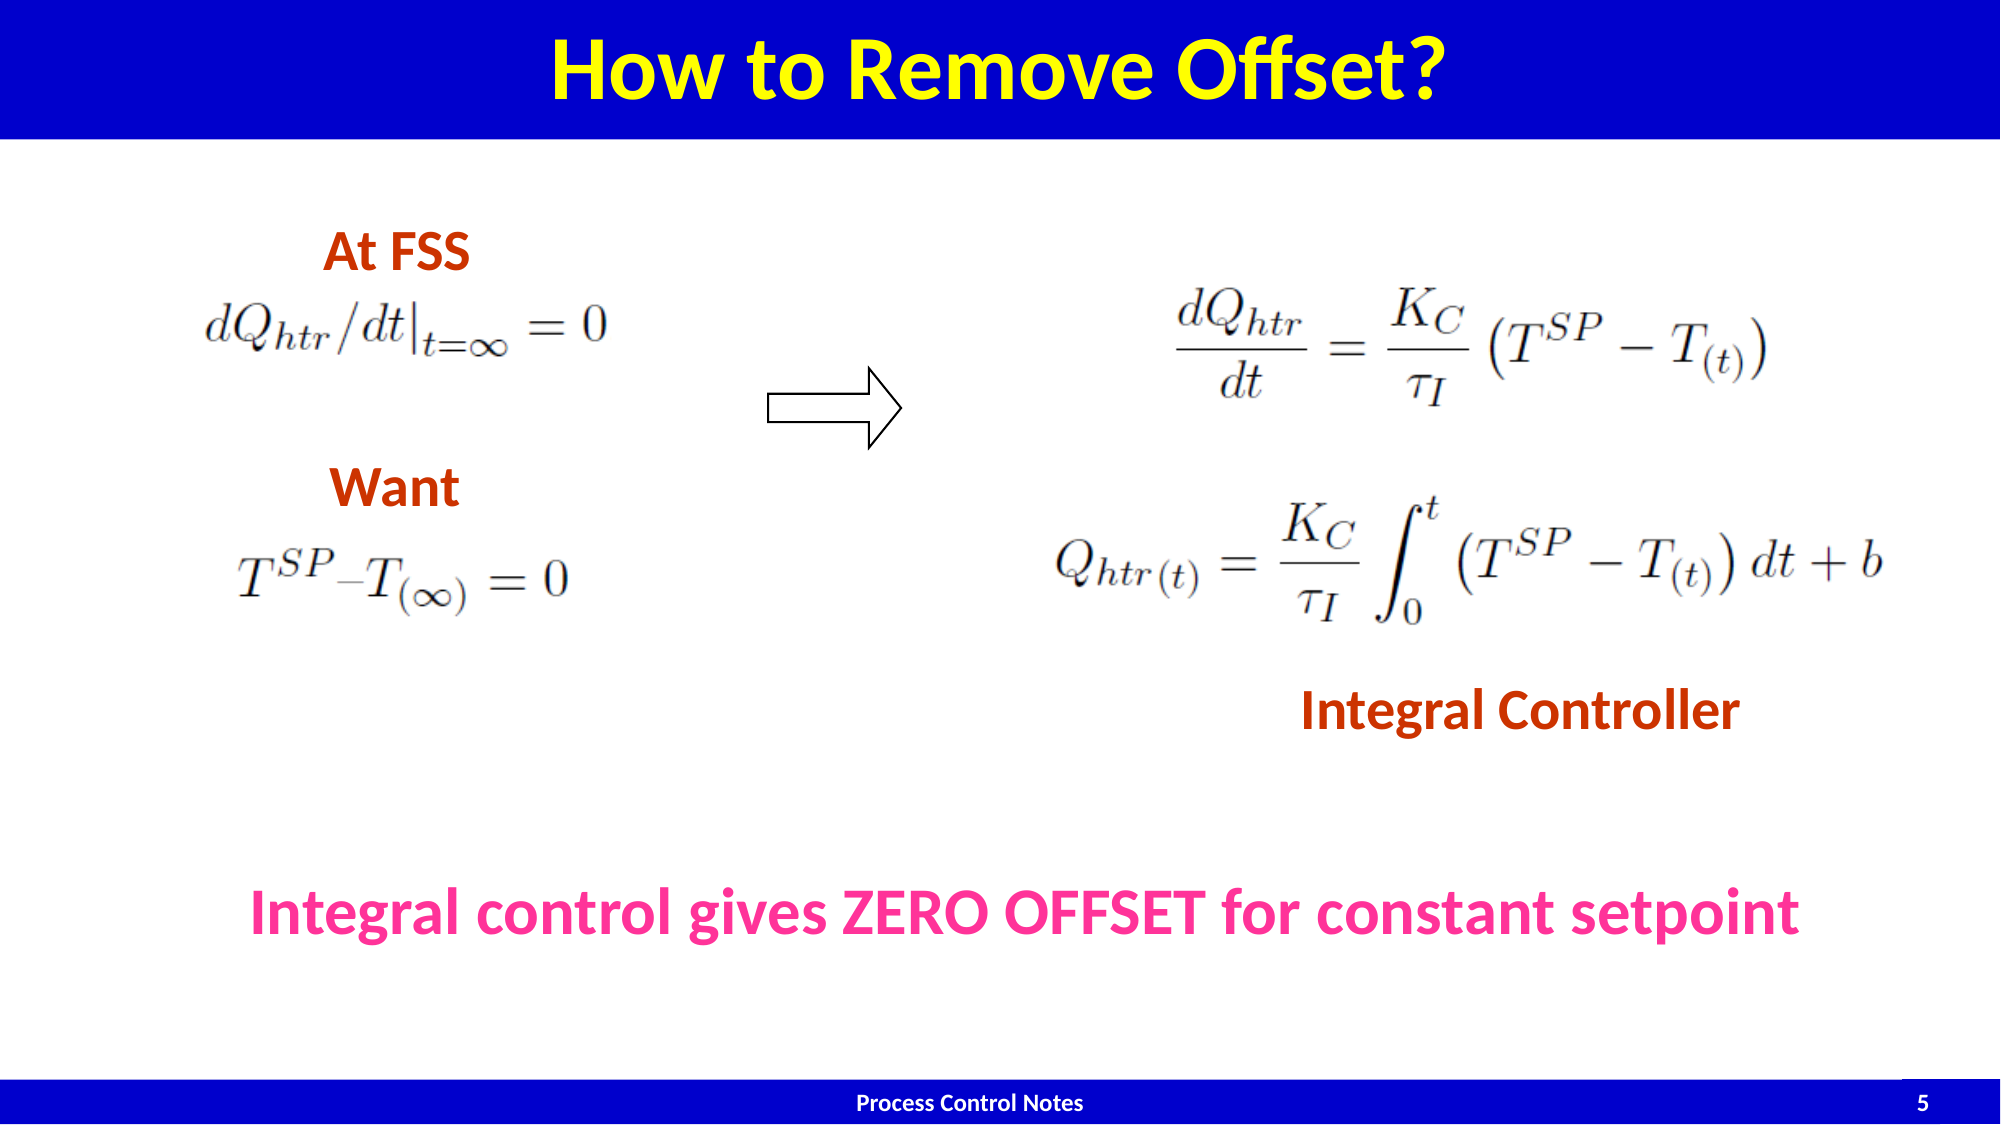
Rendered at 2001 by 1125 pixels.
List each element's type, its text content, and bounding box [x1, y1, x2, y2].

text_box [196, 205, 612, 369]
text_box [229, 441, 580, 636]
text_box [1025, 472, 1901, 750]
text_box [768, 265, 1775, 448]
title How to Remove Offset? [0, 0, 2000, 140]
text_box Integral control gives ZERO OFFSET for constant setpoint [234, 860, 1817, 956]
